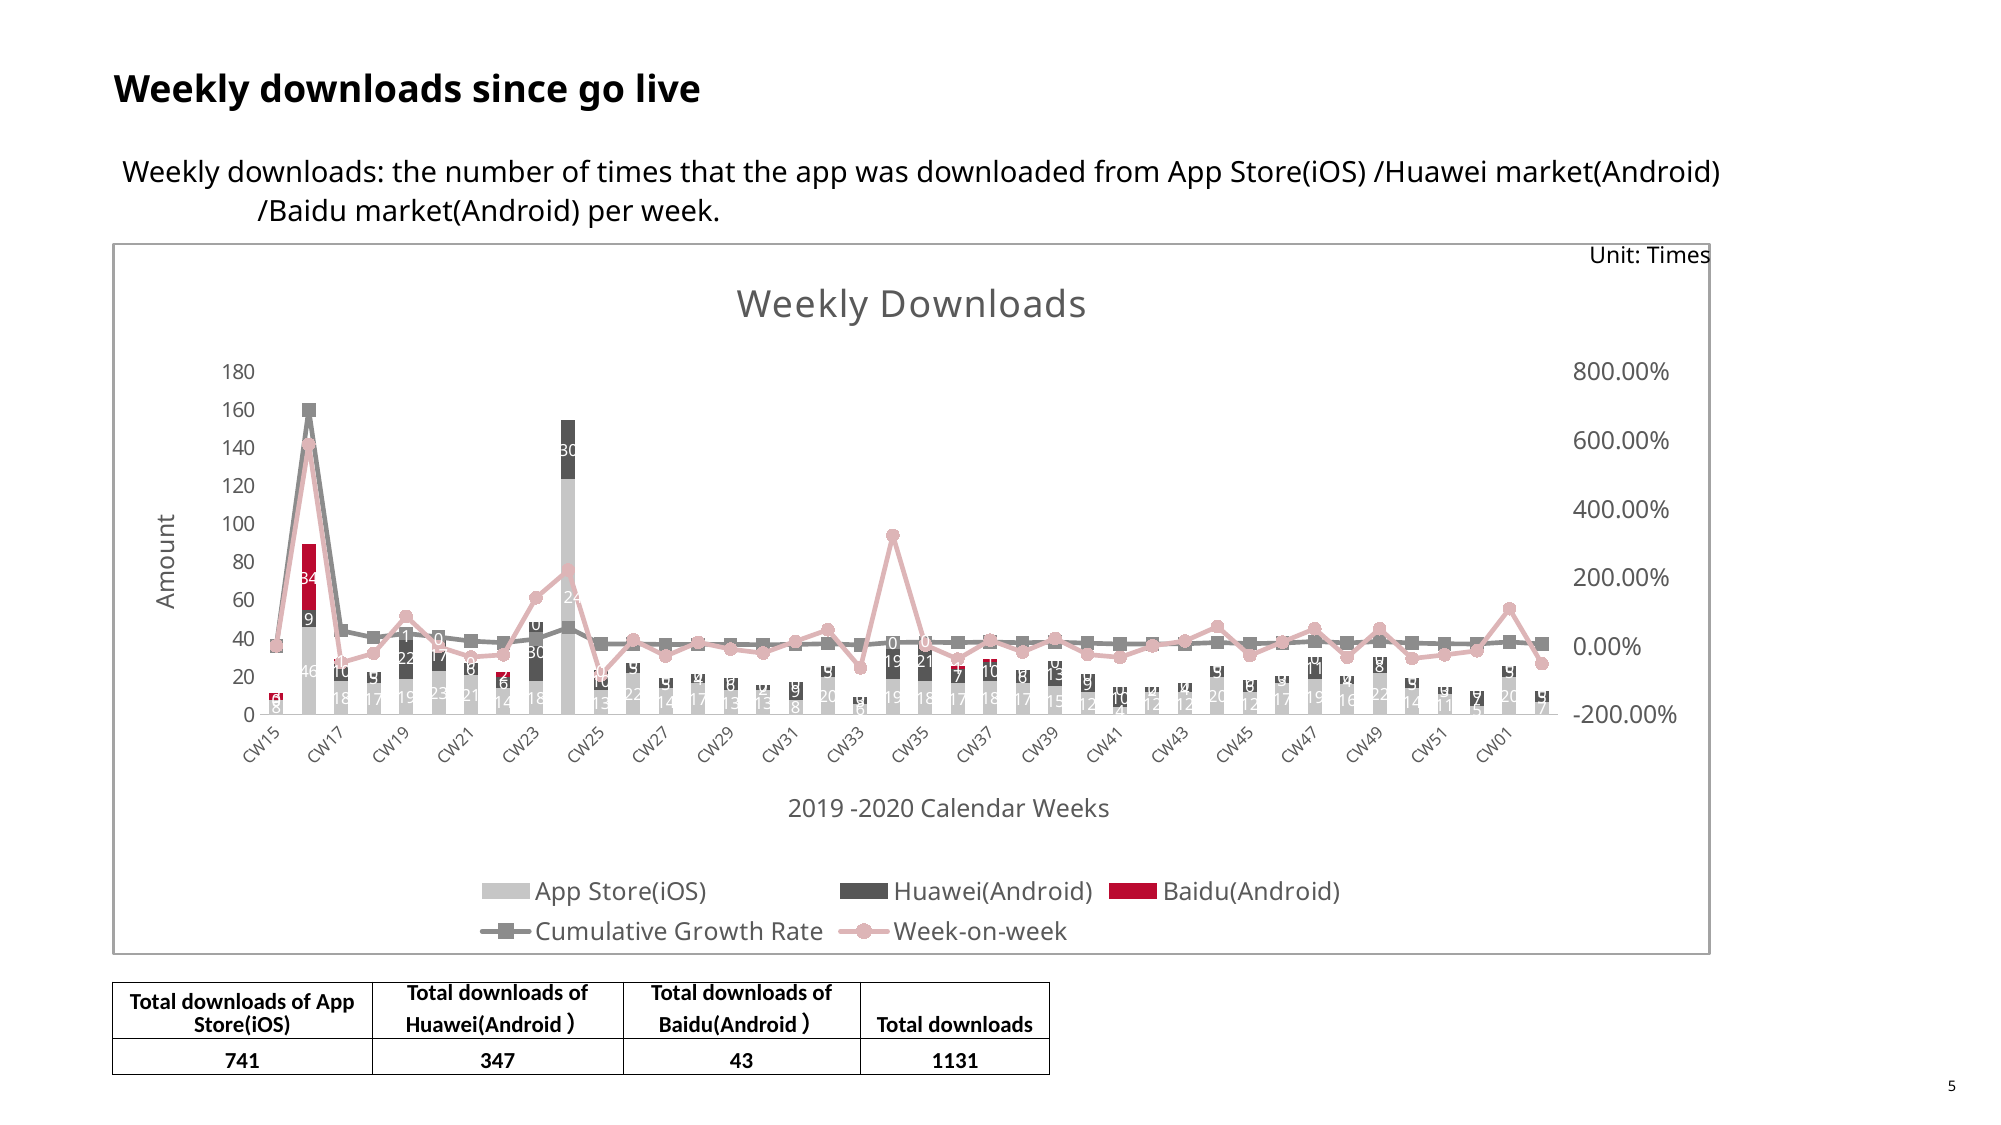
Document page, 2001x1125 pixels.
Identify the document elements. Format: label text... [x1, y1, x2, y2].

text_box Weekly downloads: the number of times that the app was downloaded from App Store(iOS) /Huawei market(Android) /Baidu market(Android) per week. [122, 149, 1730, 227]
title Weekly downloads since go live [114, 60, 1975, 161]
text_box Unit: Times [1589, 237, 1712, 243]
table_header Total downloads [861, 983, 1049, 1038]
chart [112, 242, 1711, 956]
table_cell 347 [373, 1039, 623, 1074]
table_header Total downloads of Baidu(Android） [624, 983, 860, 1038]
table_cell 741 [113, 1039, 372, 1074]
table_header Total downloads of App Store(iOS) [113, 983, 372, 1038]
table_cell 43 [624, 1039, 860, 1074]
table_cell 1131 [861, 1039, 1049, 1074]
table_header Total downloads of Huawei(Android） [373, 983, 623, 1038]
